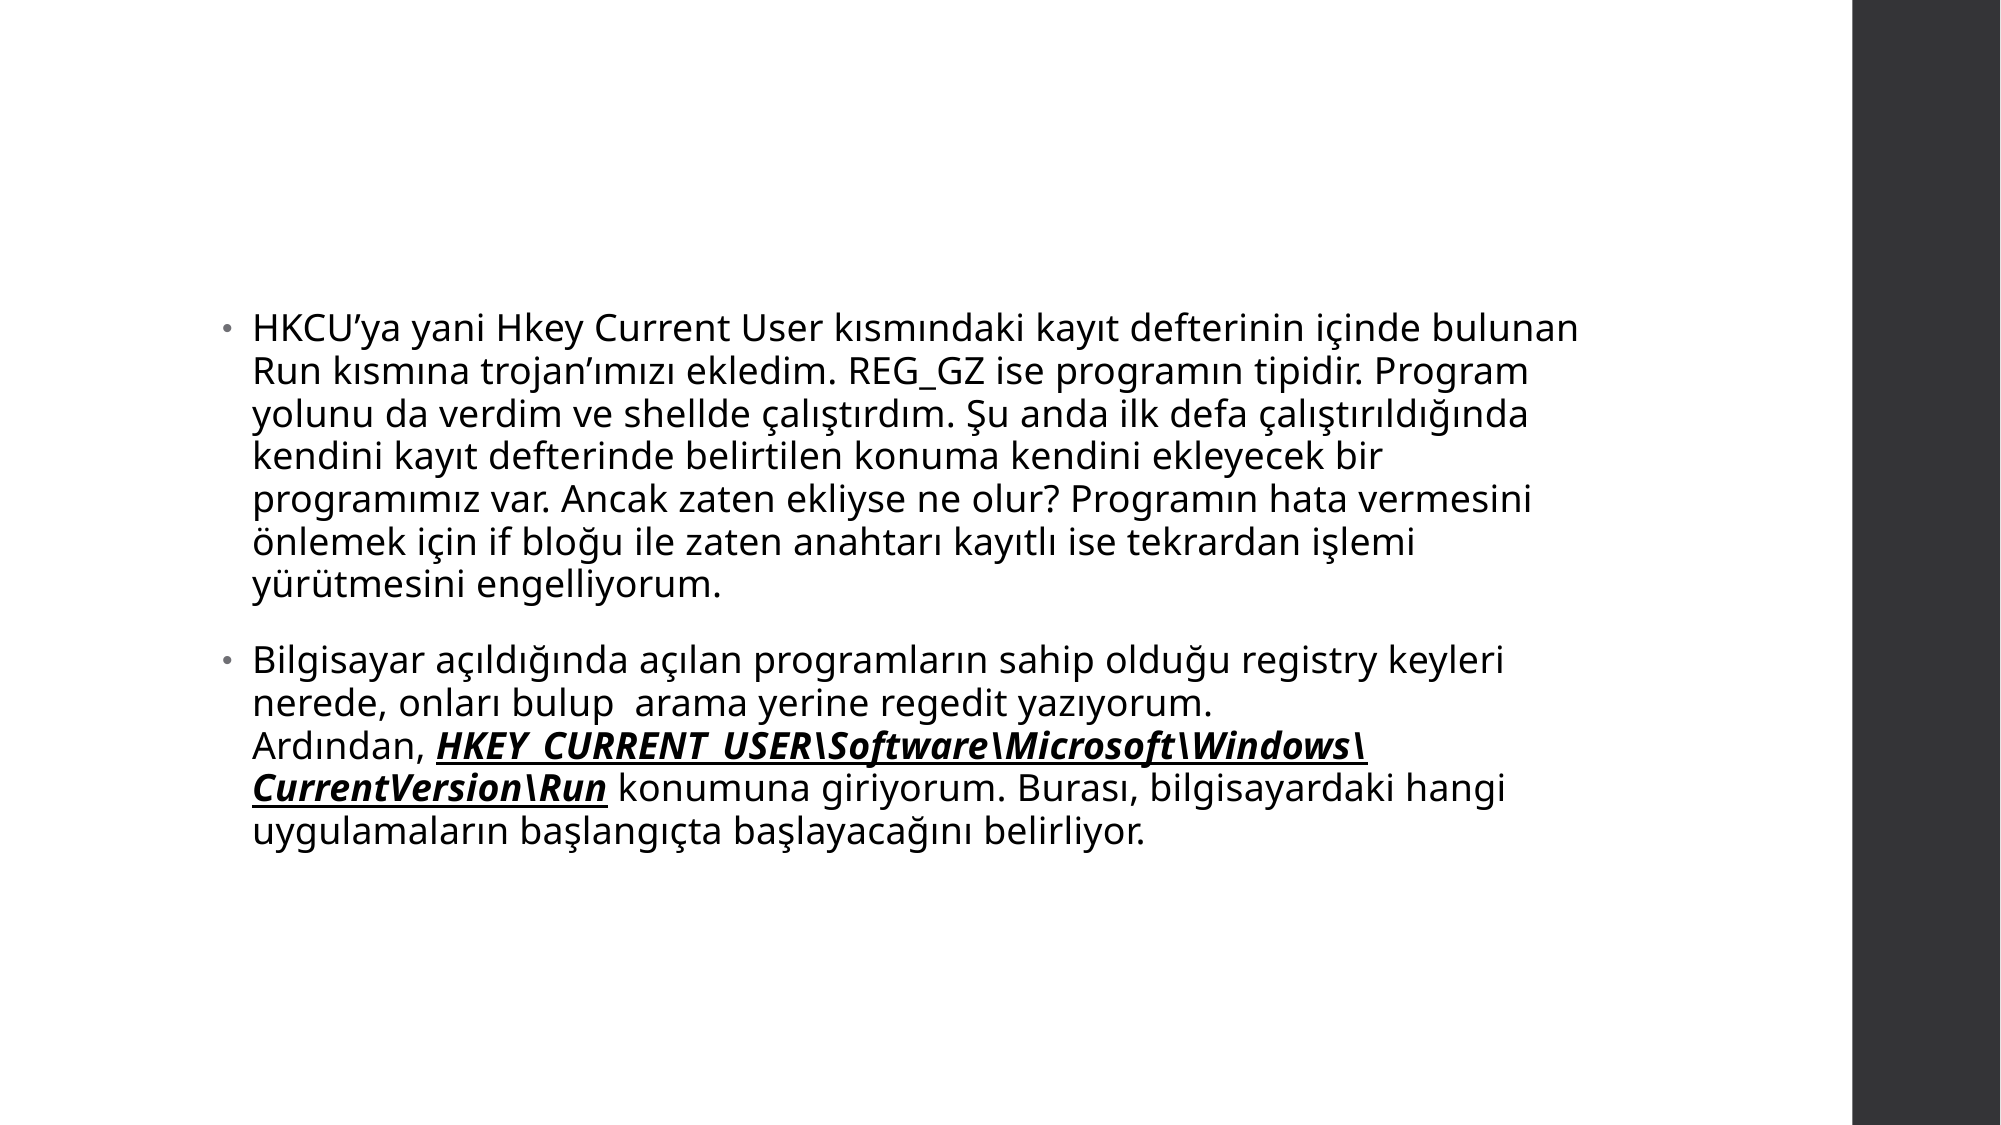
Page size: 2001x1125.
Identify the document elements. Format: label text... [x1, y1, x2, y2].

list HKCU’ya yani Hkey Current User kısmındaki kayıt defterinin içinde bulunan Run kısmına trojan’ımızı ekledim. REG_GZ ise programın tipidir. Program yolunu da verdim ve shellde çalıştırdım. Şu anda ilk defa çalıştırıldığında kendini kayıt defterinde belirtilen konuma kendini ekleyecek bir programımız var. Ancak zaten ekliyse ne olur? Programın hata vermesini önlemek için if bloğu ile zaten anahtarı kayıtlı ise tekrardan işlemi yürütmesini engelliyorum. Bilgisayar açıldığında açılan programların sahip olduğu registry keyleri nerede, onları bulup arama yerine regedit yazıyorum. Ardından, HKEY_CURRENT_USER\Software\Microsoft\Windows\CurrentVersion\Run konumuna giriyorum. Burası, bilgisayardaki hangi uygulamaların başlangıçta başlayacağını belirliyor. [206, 299, 1617, 1014]
